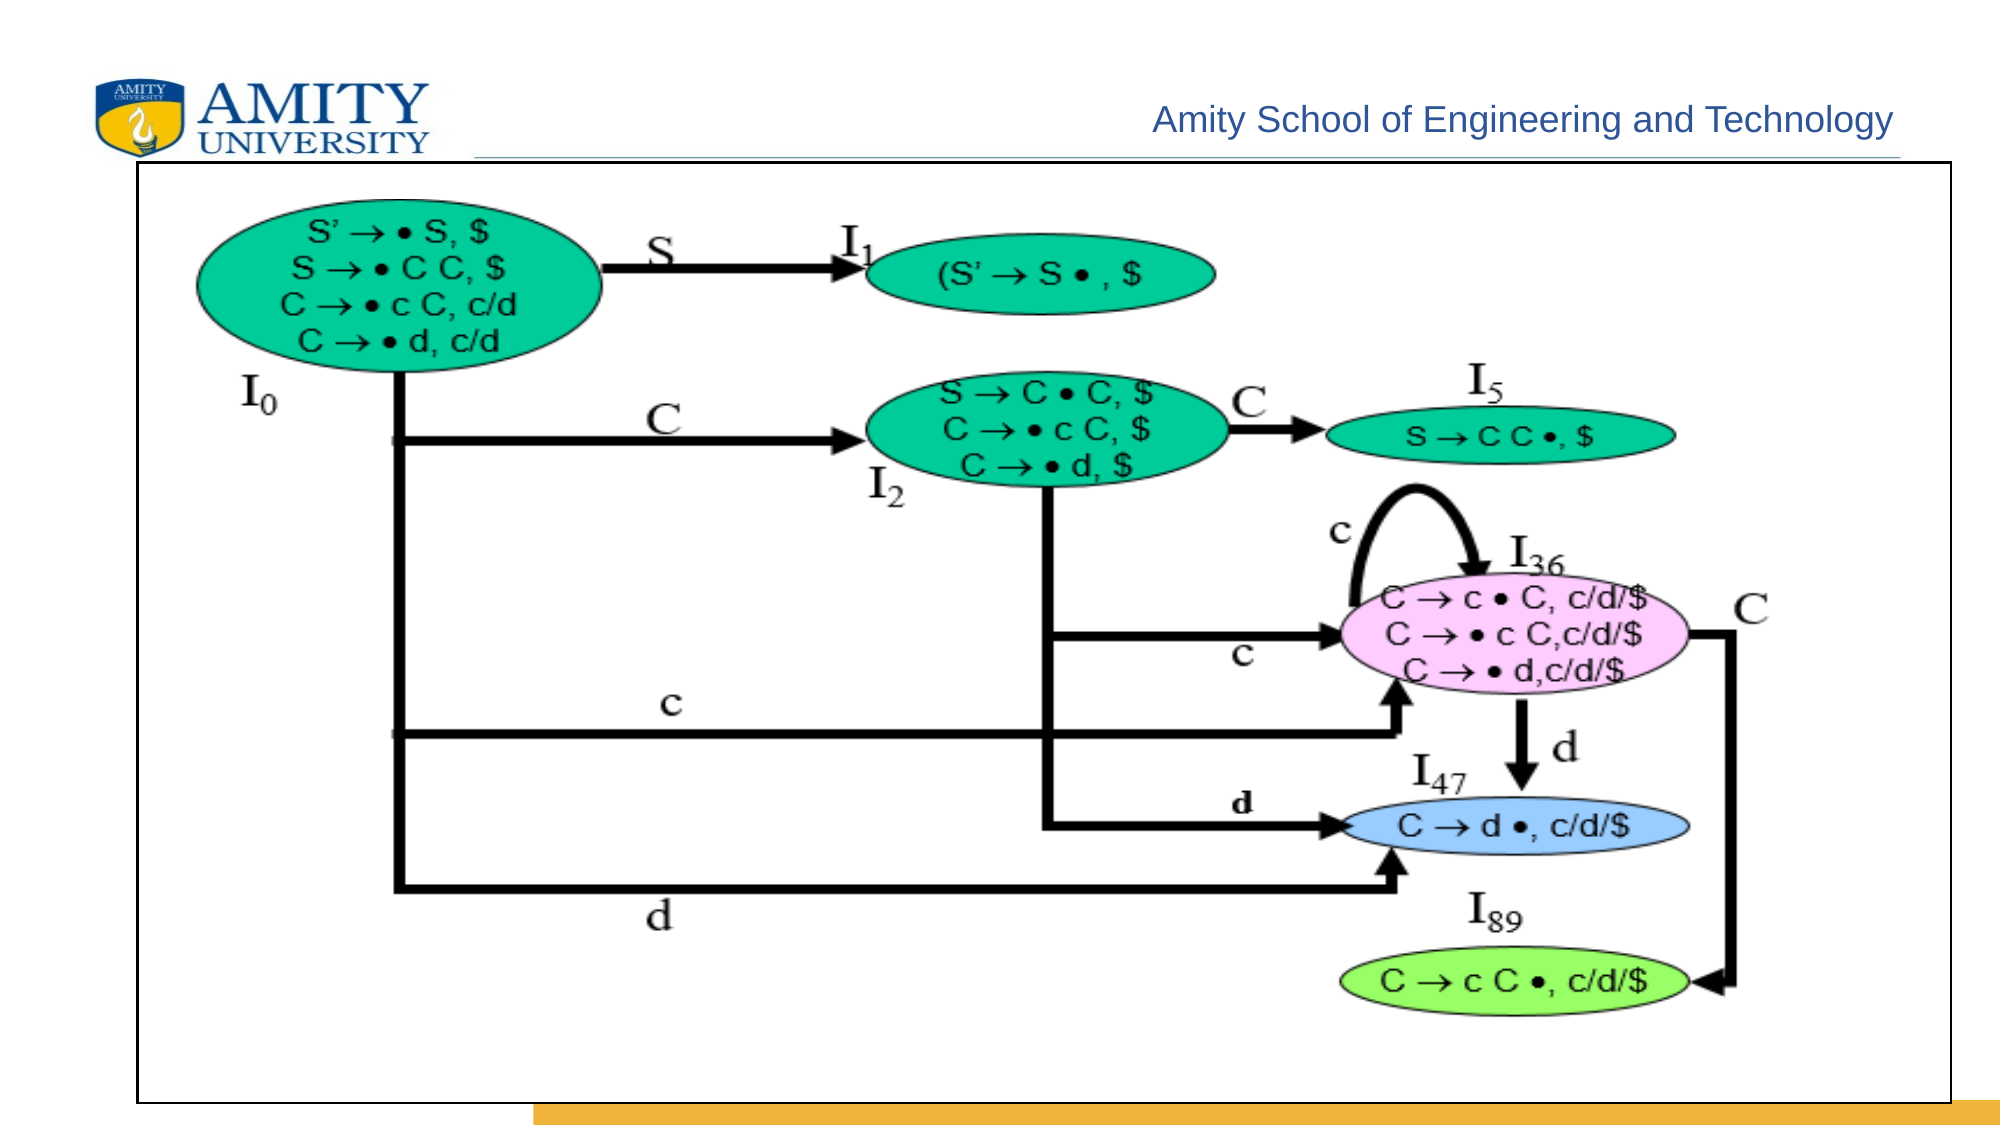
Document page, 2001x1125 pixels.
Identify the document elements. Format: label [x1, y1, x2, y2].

picture [0, 0, 2000, 188]
text_box [136, 161, 1952, 1104]
picture [162, 199, 1900, 1088]
